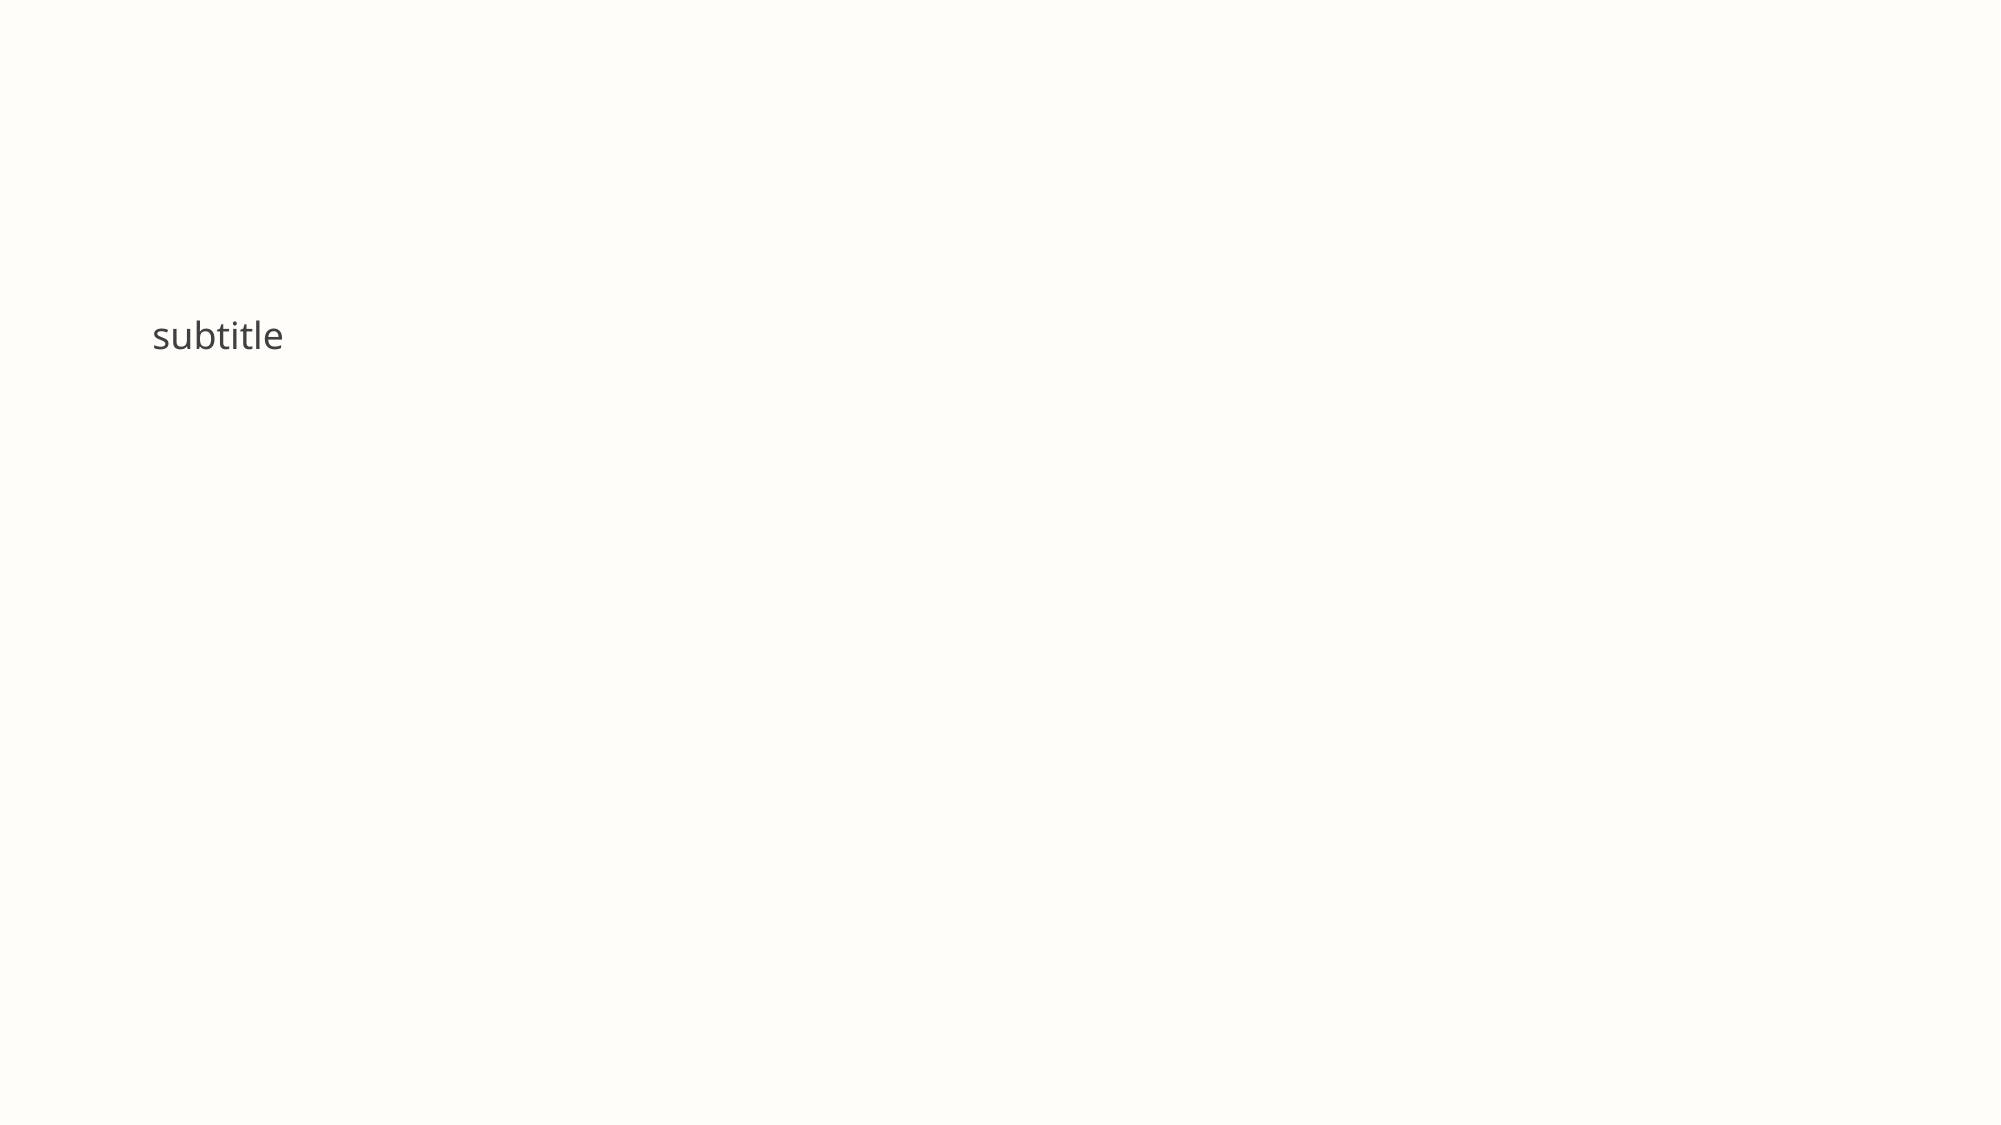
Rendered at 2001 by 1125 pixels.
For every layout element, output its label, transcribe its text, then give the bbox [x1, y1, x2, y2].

list subtitle [137, 299, 1863, 1014]
